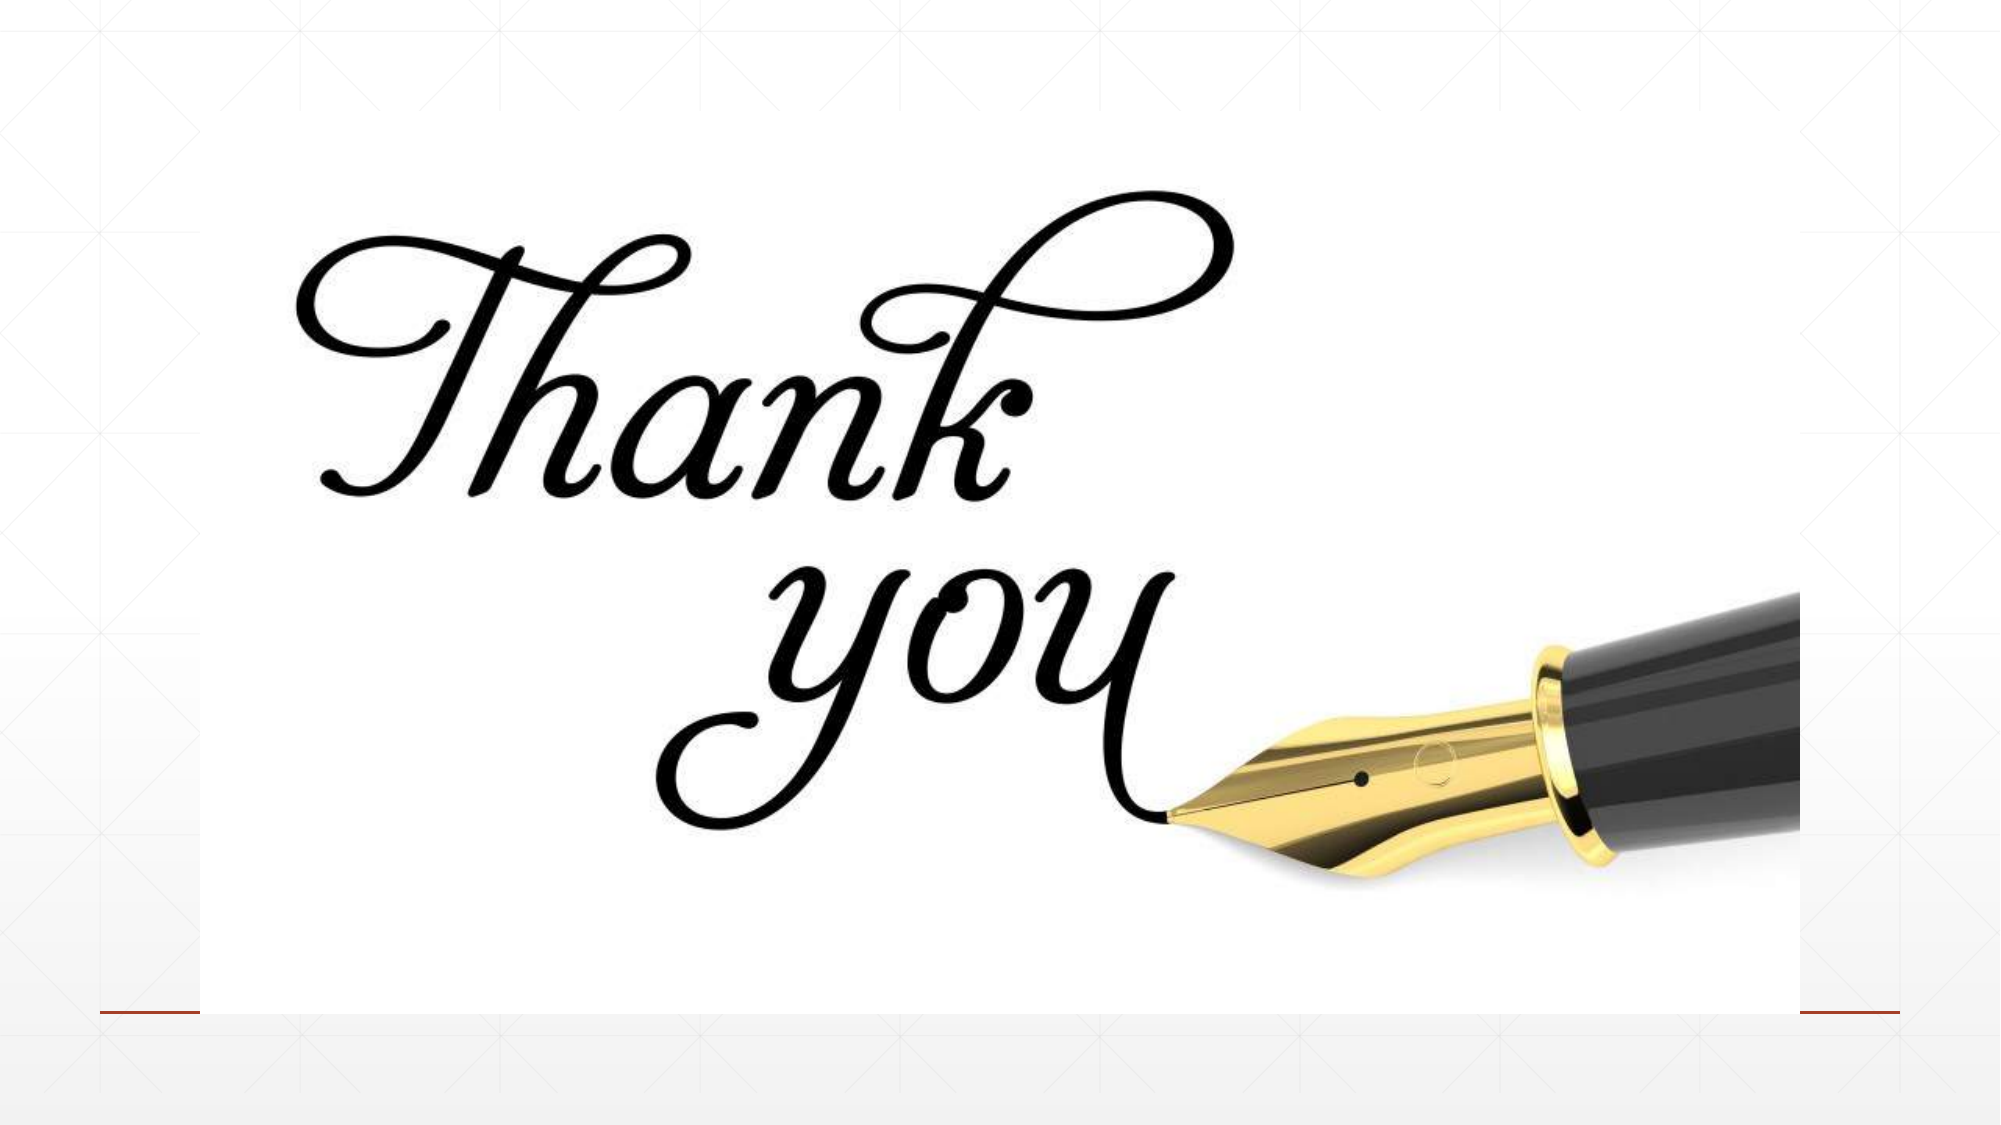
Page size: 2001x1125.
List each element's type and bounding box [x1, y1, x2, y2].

picture [199, 111, 1800, 1014]
